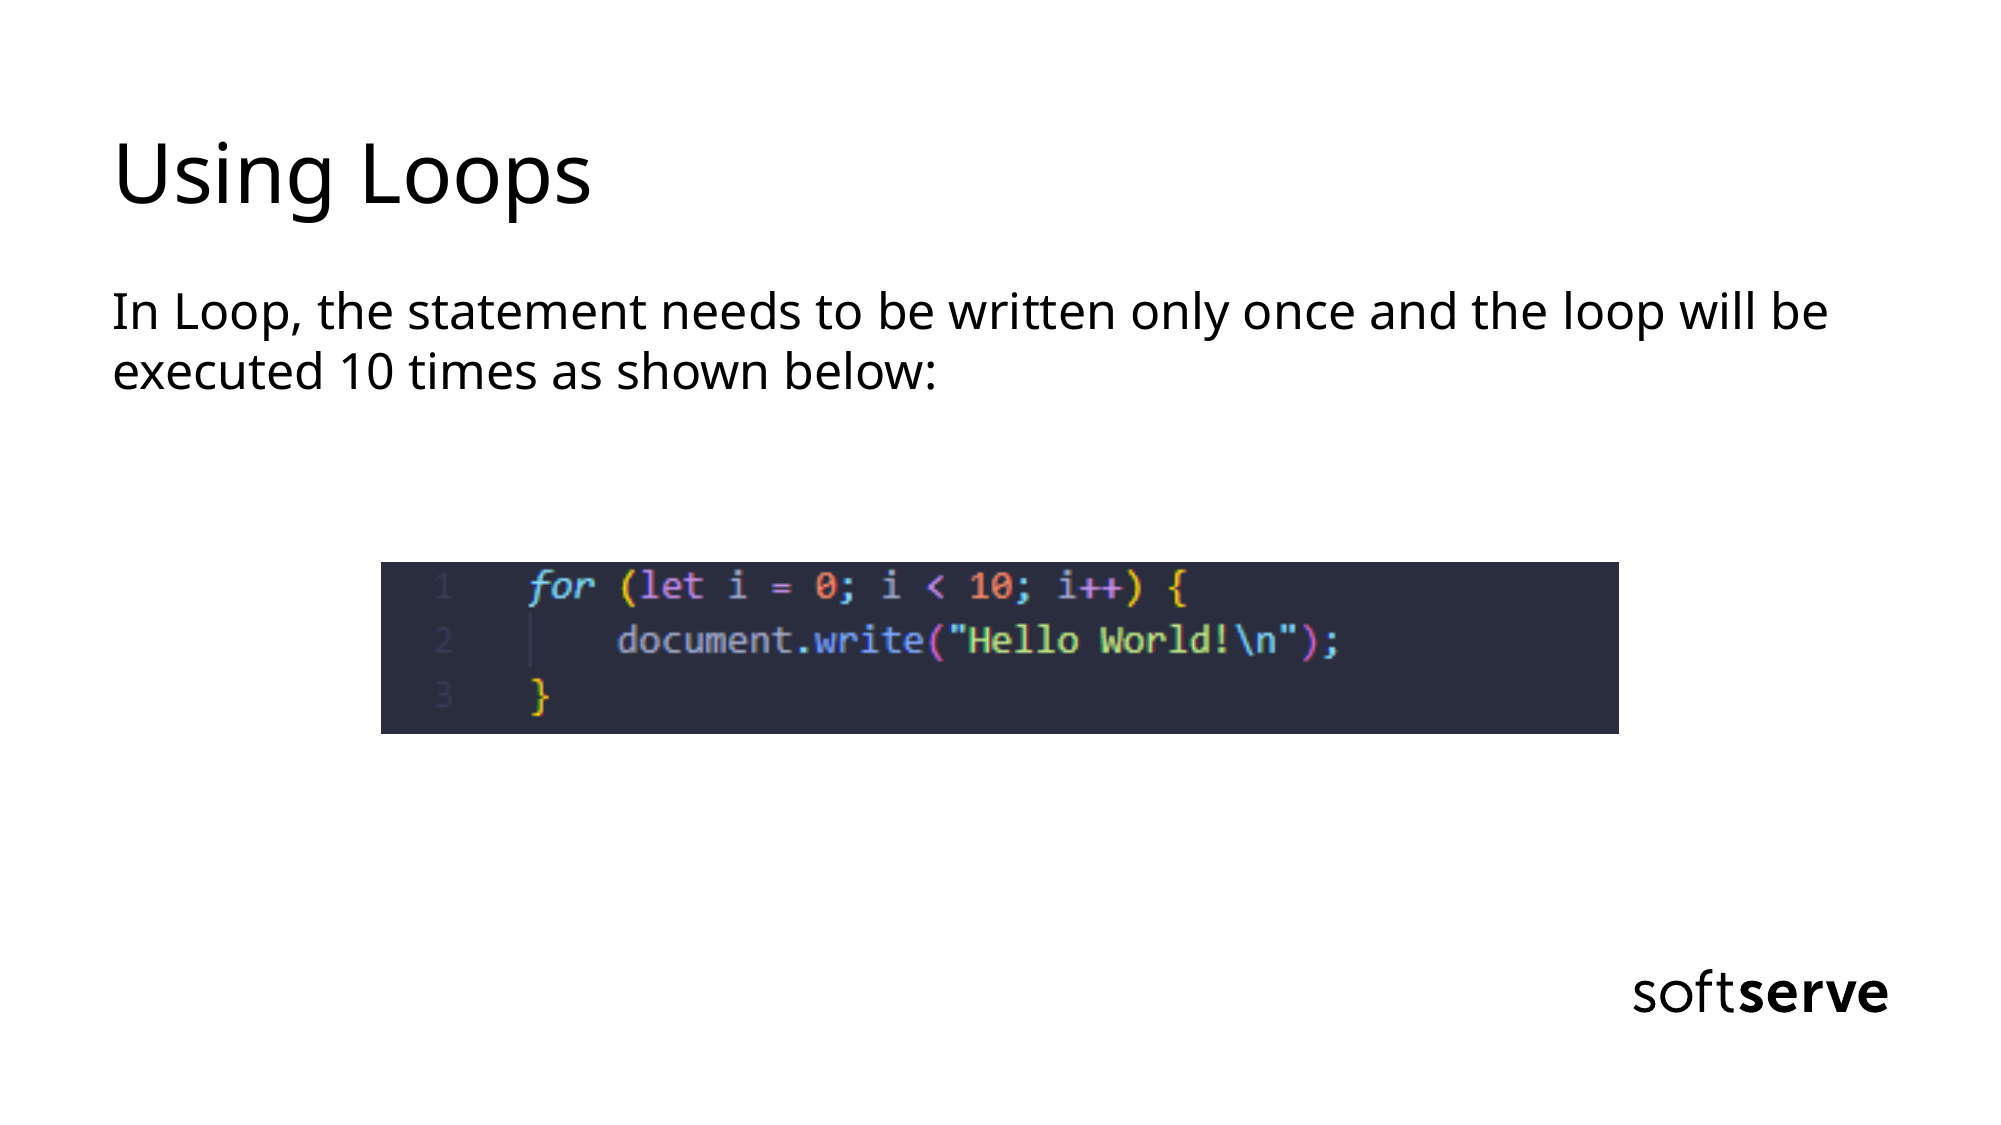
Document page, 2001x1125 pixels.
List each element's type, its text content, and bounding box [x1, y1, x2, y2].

picture [381, 562, 1619, 734]
title Using Loops In Loop, the statement needs to be written only once and the loop will be executed 10 times as shown below: [112, 112, 1888, 900]
